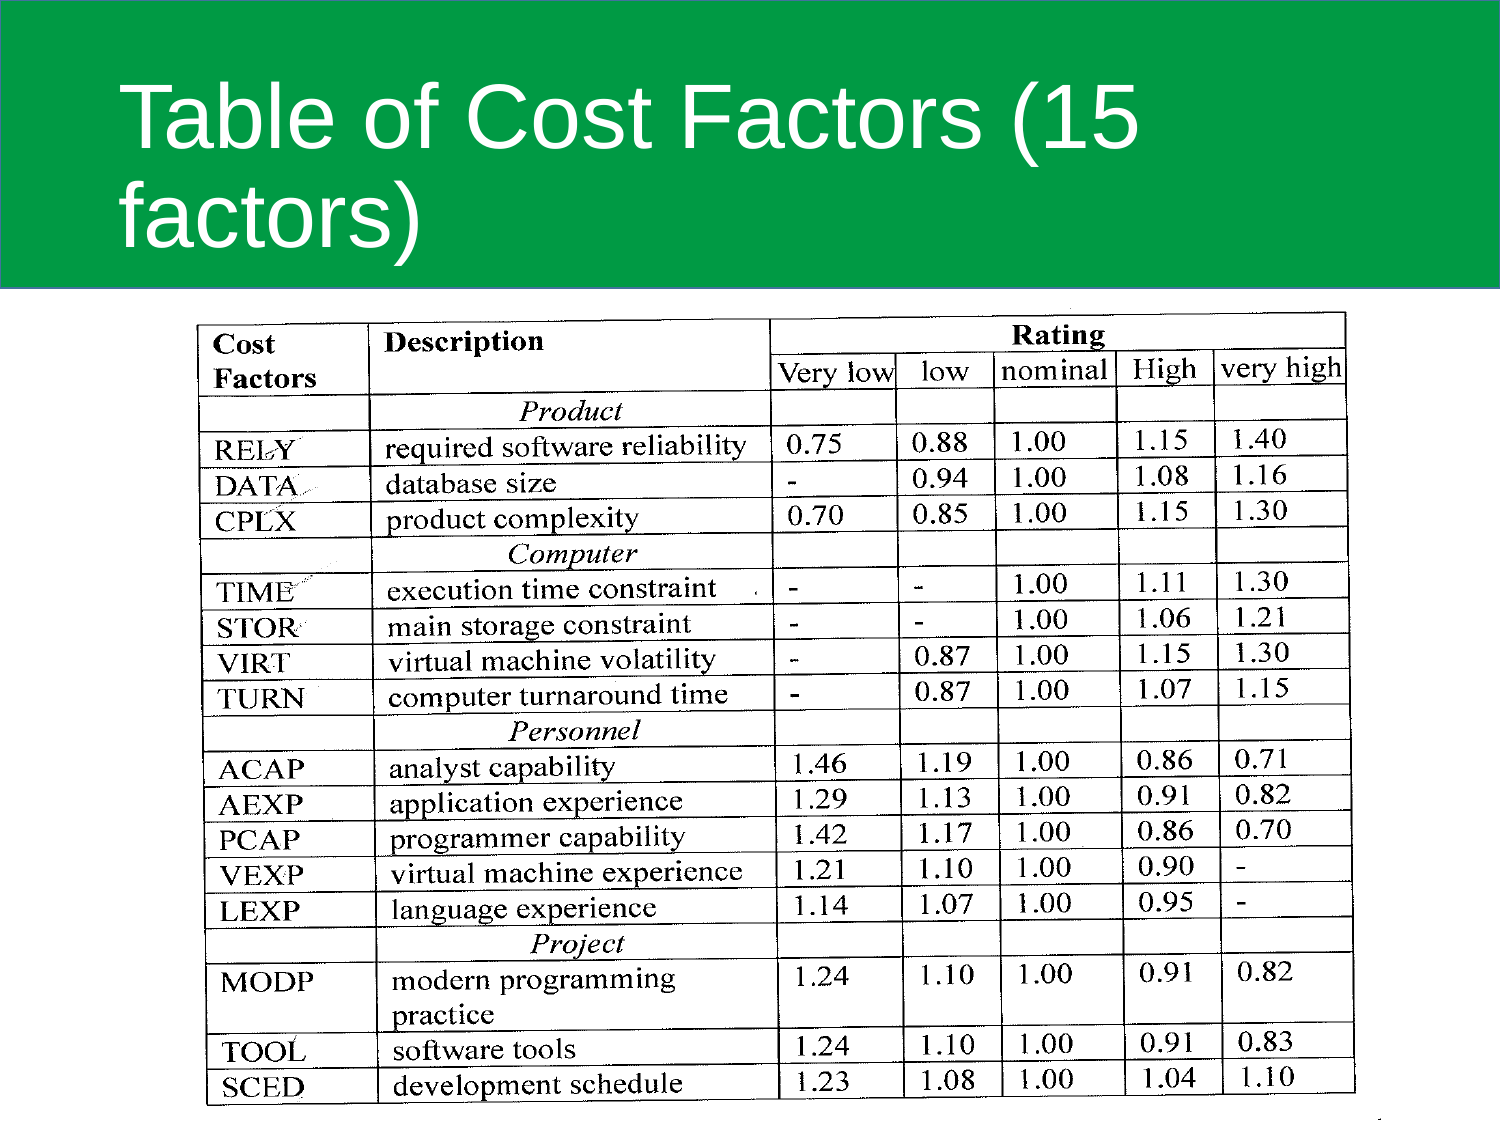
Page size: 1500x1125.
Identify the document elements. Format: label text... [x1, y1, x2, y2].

title Table of Cost Factors (15 factors) [103, 59, 1397, 278]
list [89, 296, 1441, 1125]
